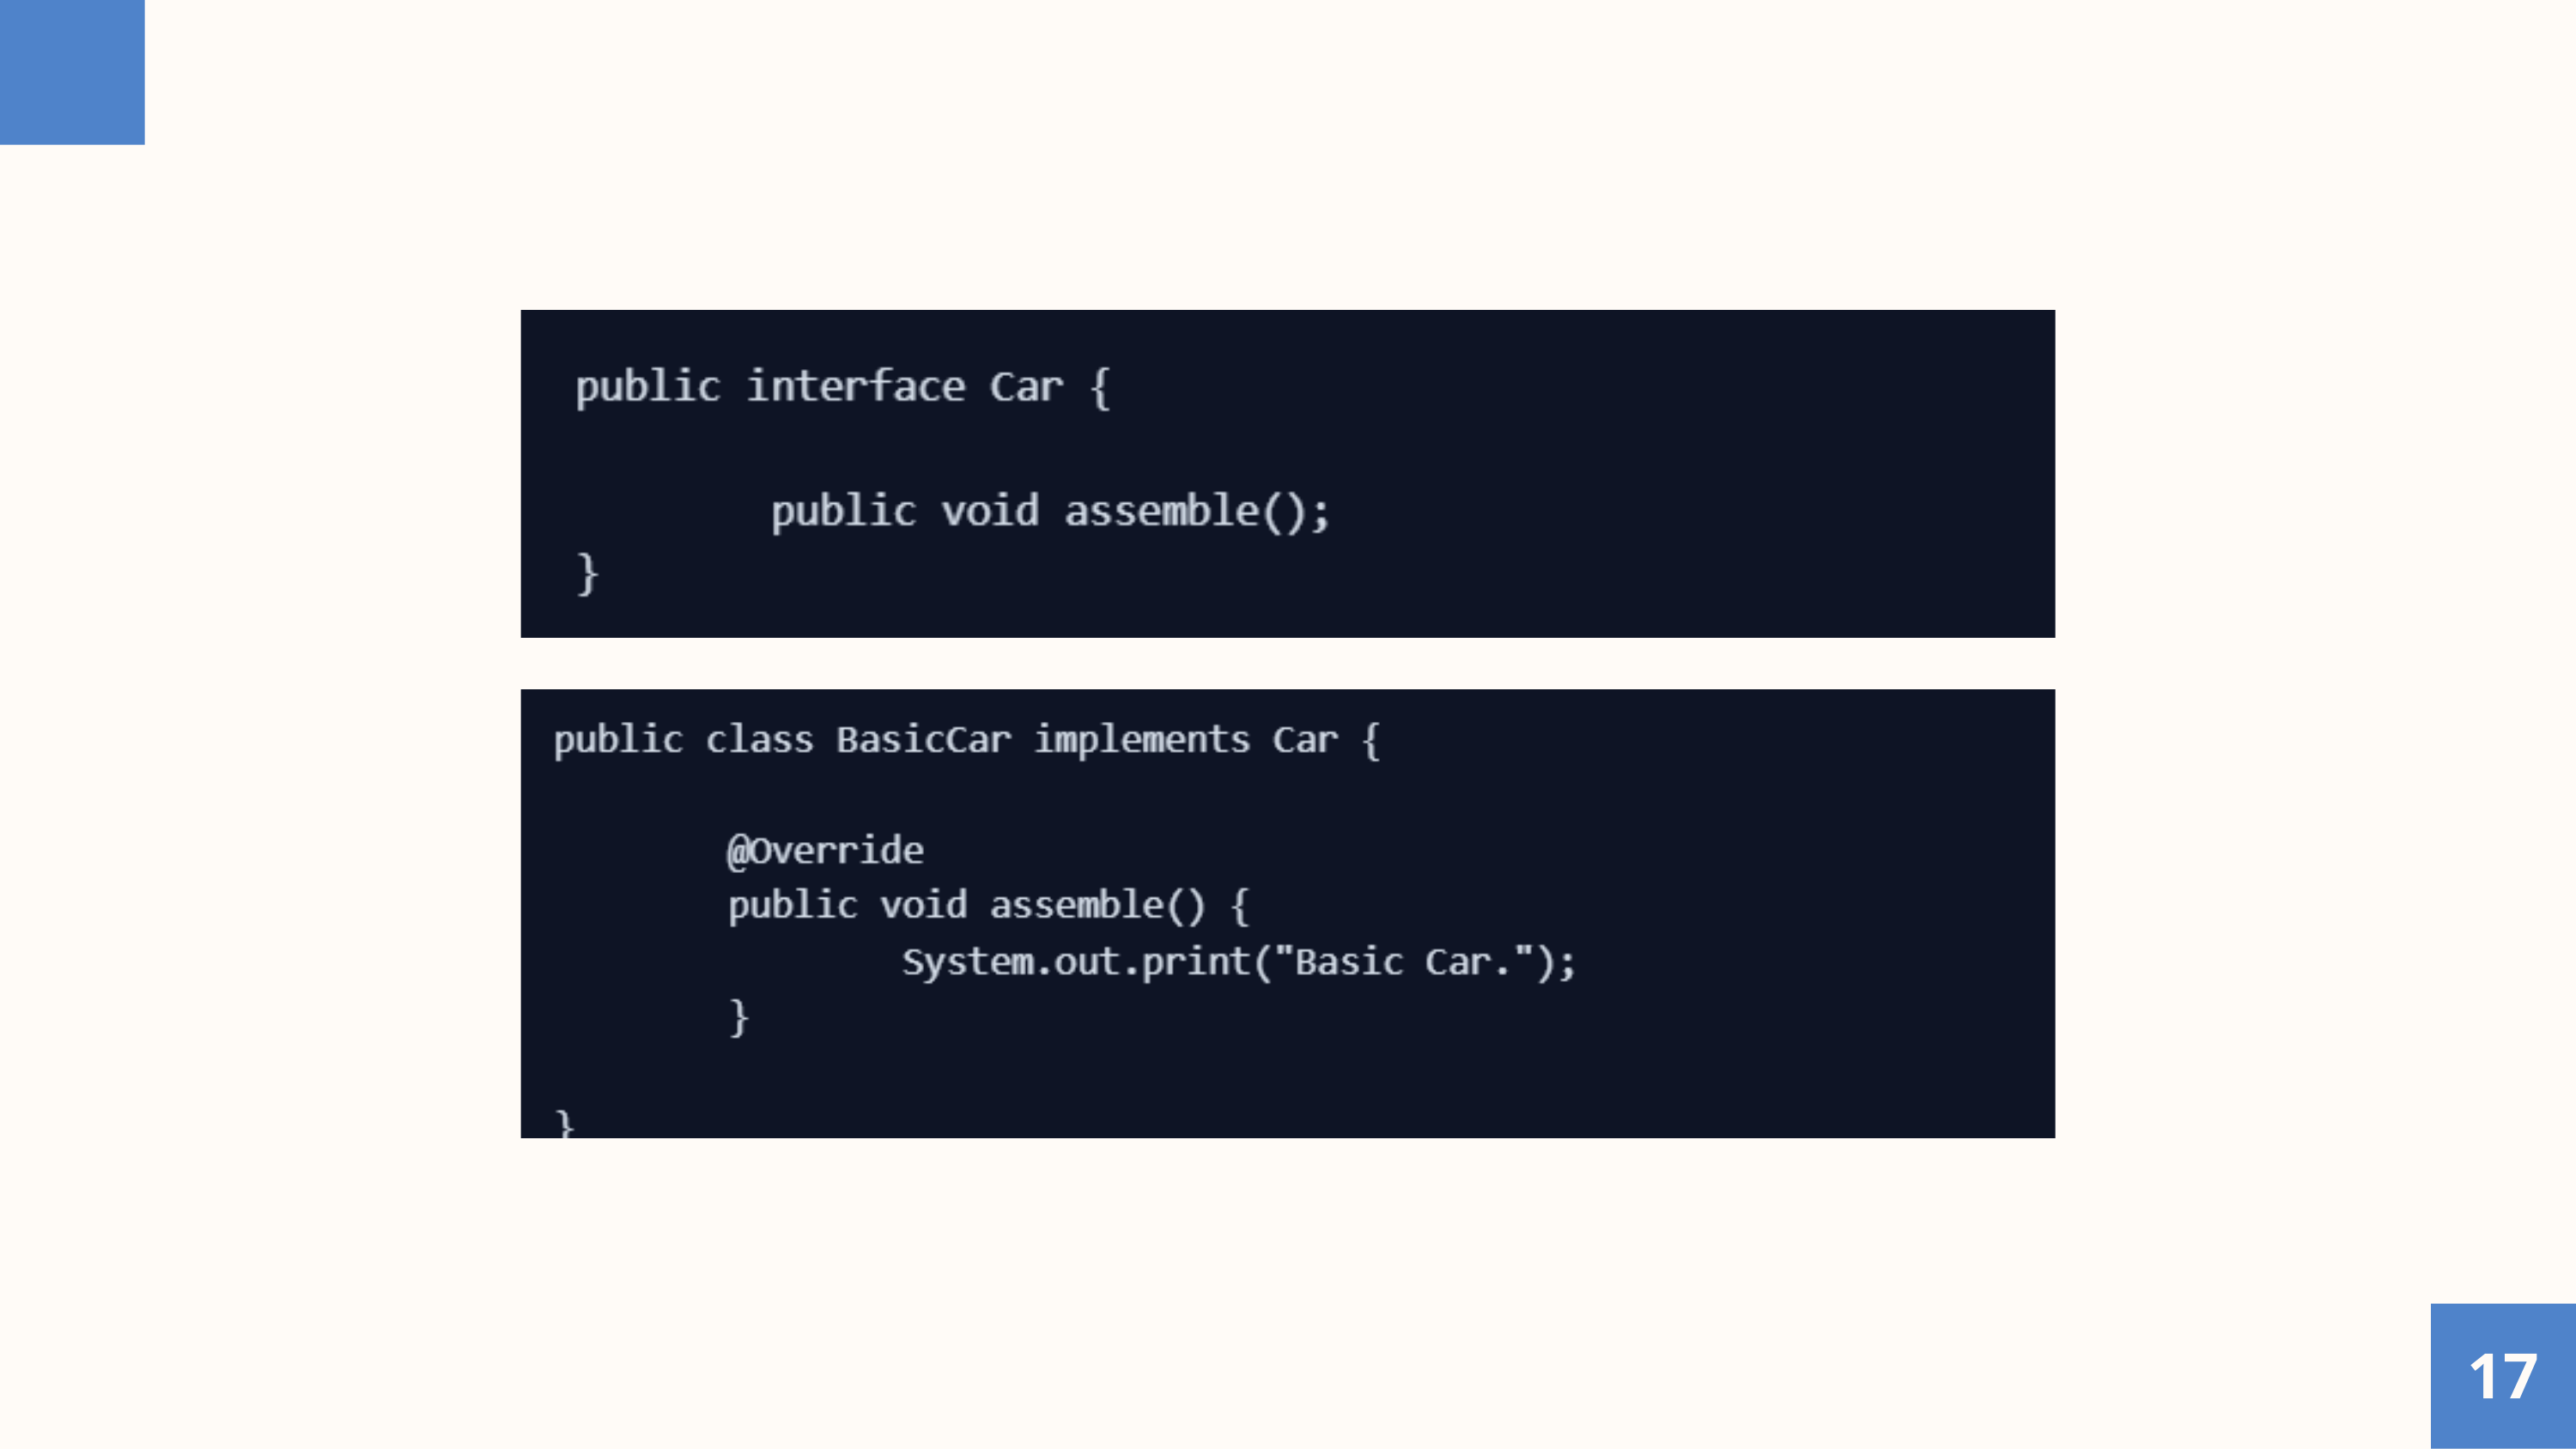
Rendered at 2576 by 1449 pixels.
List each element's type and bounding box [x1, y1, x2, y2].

text_box [520, 689, 2056, 1139]
text_box [0, 0, 145, 145]
text_box [520, 310, 2056, 639]
text_box [2430, 1303, 2576, 1449]
